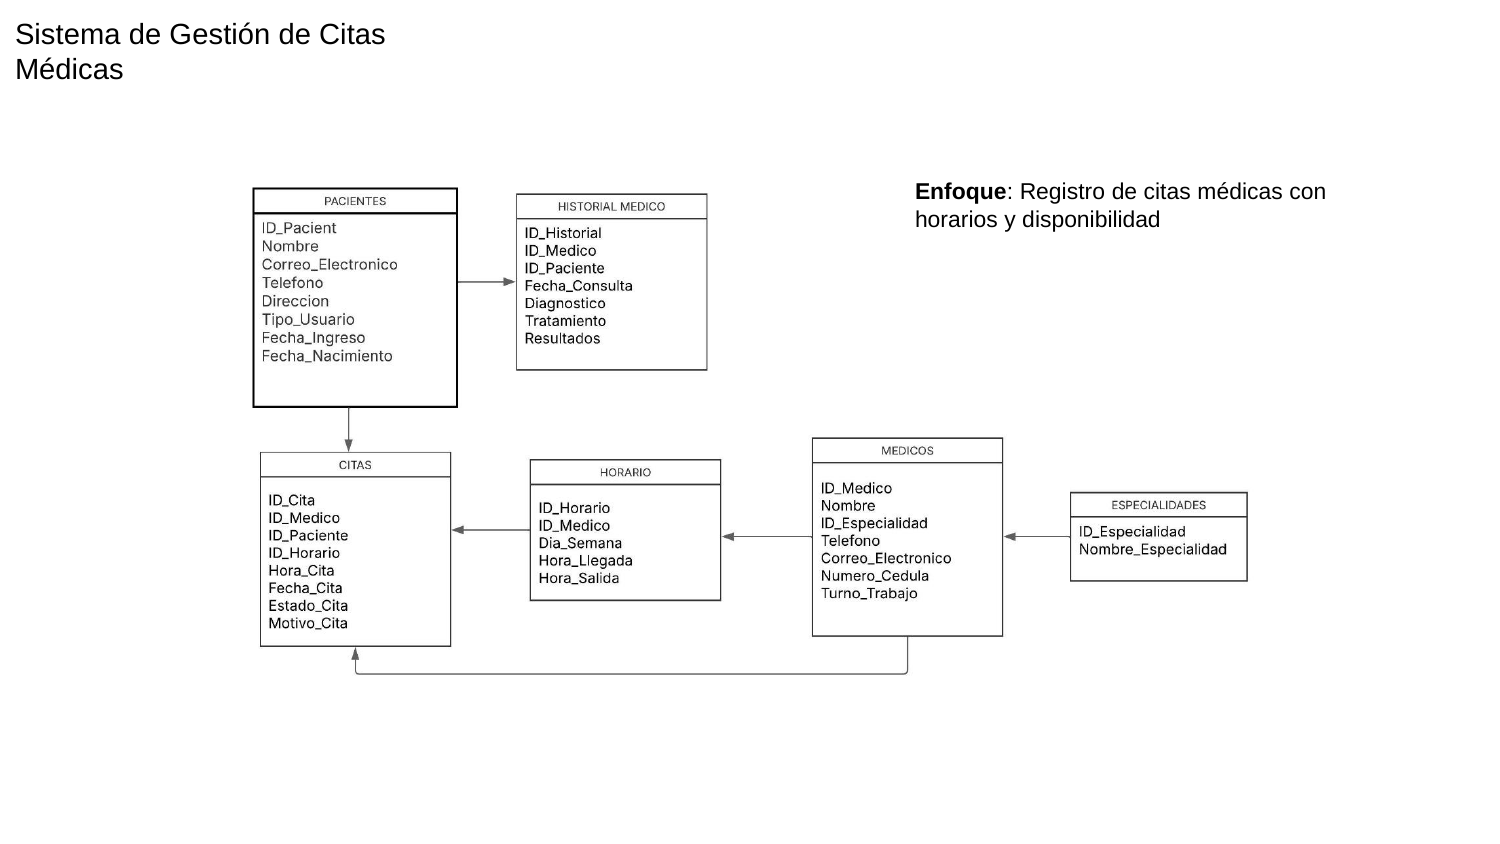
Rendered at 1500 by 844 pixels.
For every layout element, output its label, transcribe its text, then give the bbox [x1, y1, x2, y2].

text_box Sistema de Gestión de Citas Médicas [0, 0, 493, 100]
picture [226, 161, 1274, 701]
text_box Enfoque: Registro de citas médicas con horarios y disponibilidad [1274, 161, 1393, 247]
